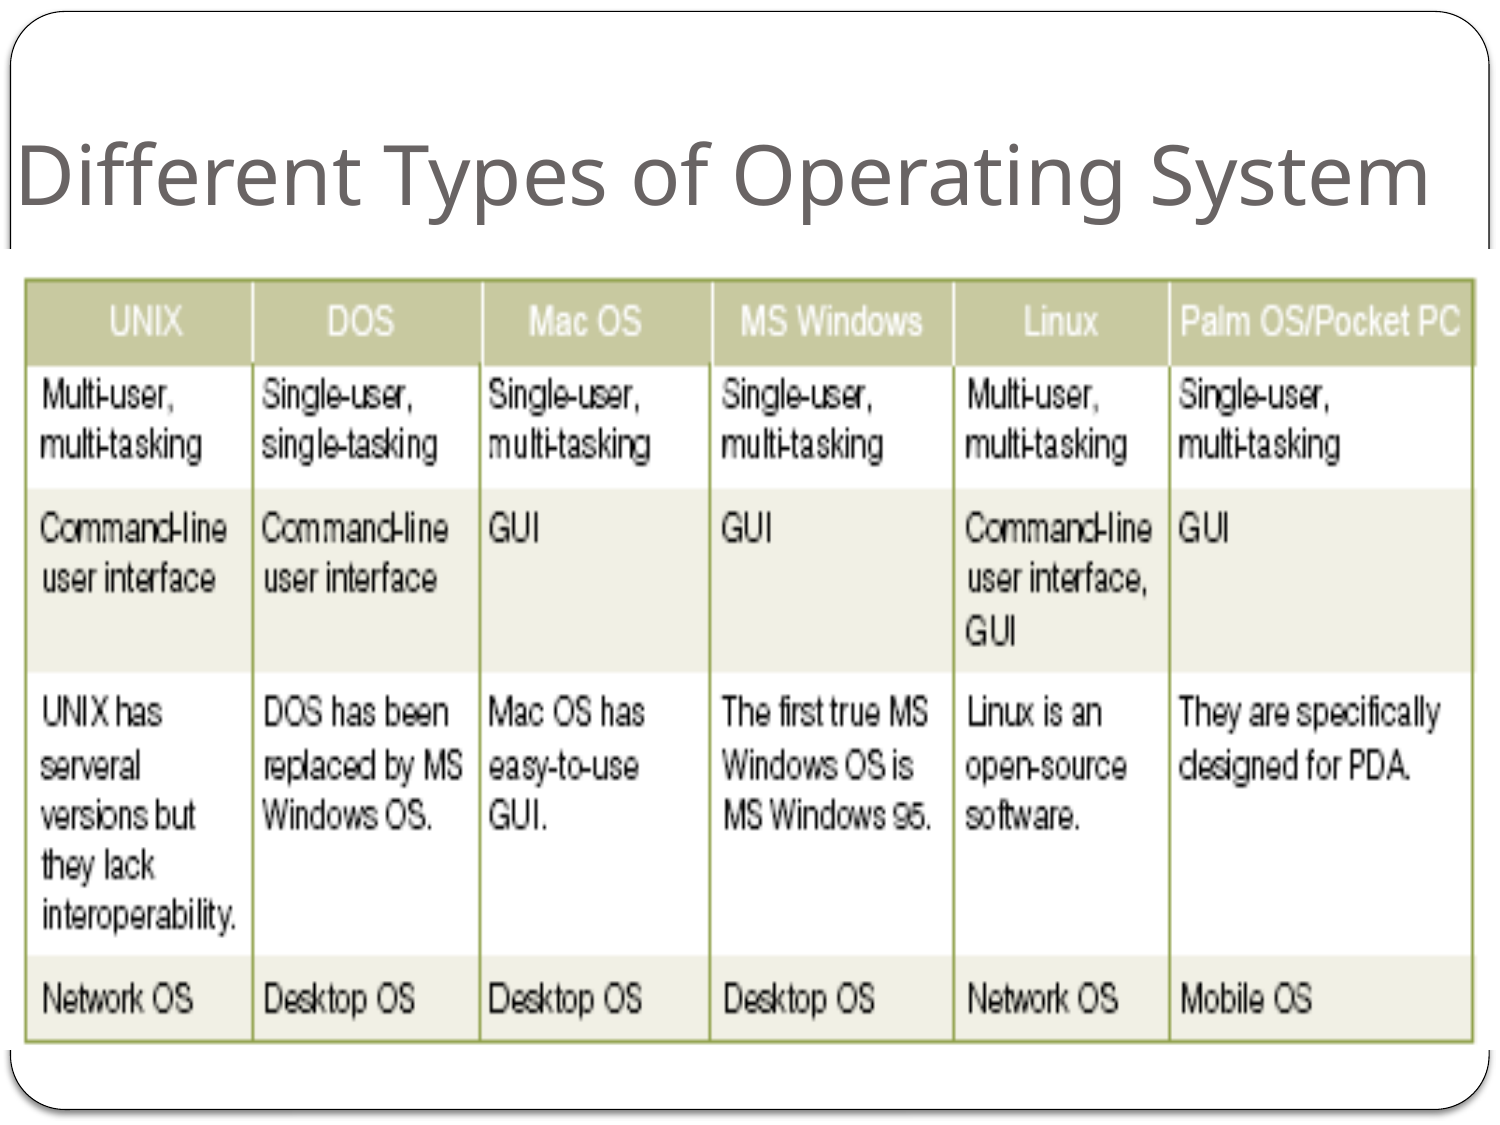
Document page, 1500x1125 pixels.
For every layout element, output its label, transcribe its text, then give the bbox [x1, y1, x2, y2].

title Different Types of Operating System [0, 50, 1450, 238]
picture [0, 249, 1500, 1051]
